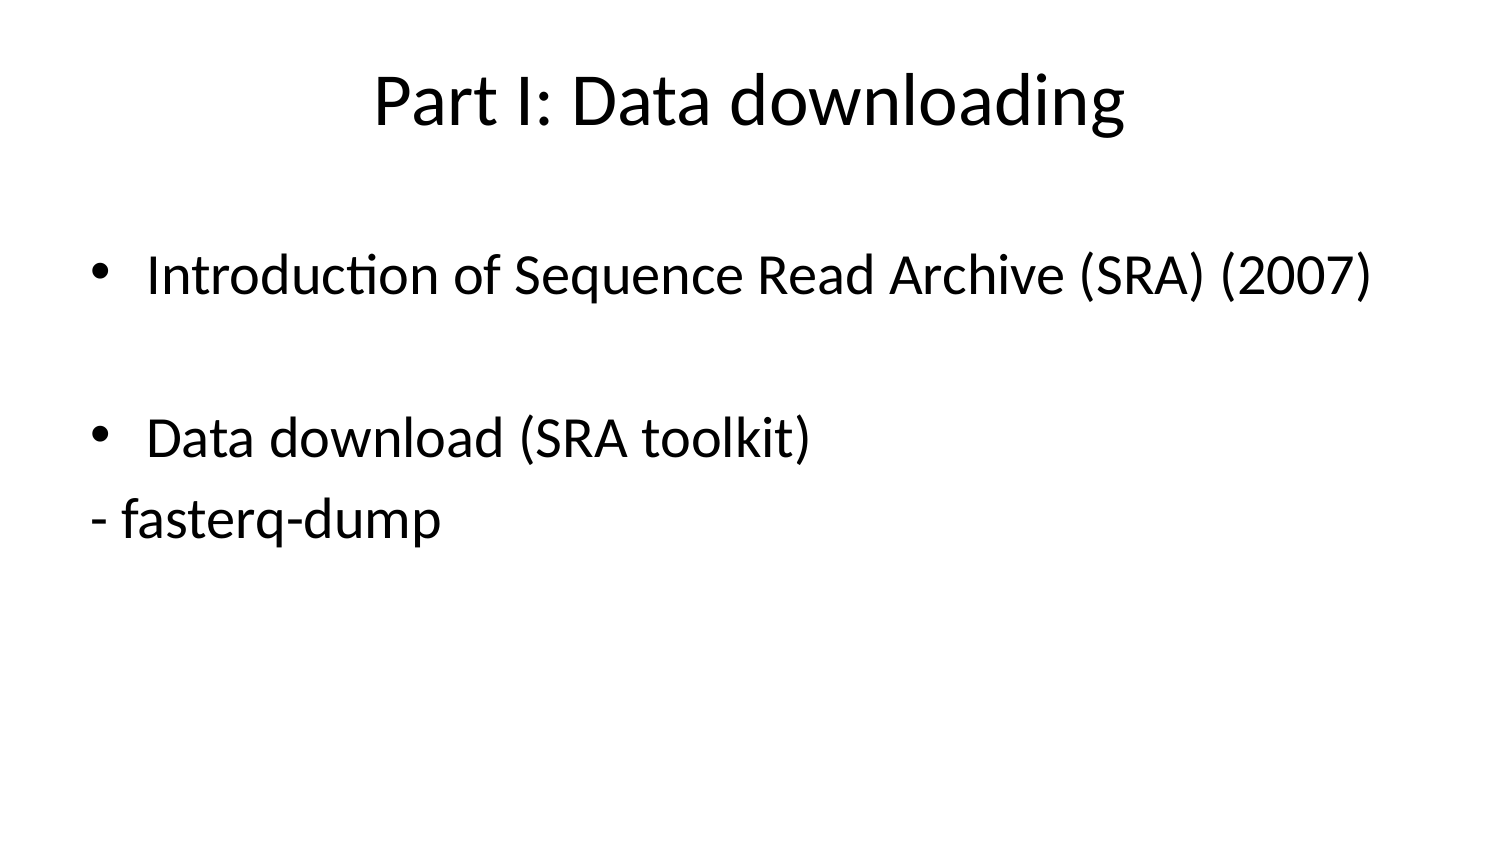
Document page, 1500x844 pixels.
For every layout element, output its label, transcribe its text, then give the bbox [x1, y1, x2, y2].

list Introduction of Sequence Read Archive (SRA) (2007) Data download (SRA toolkit) - fasterq-dump [75, 228, 1487, 658]
title Part I: Data downloading [75, 36, 1425, 155]
